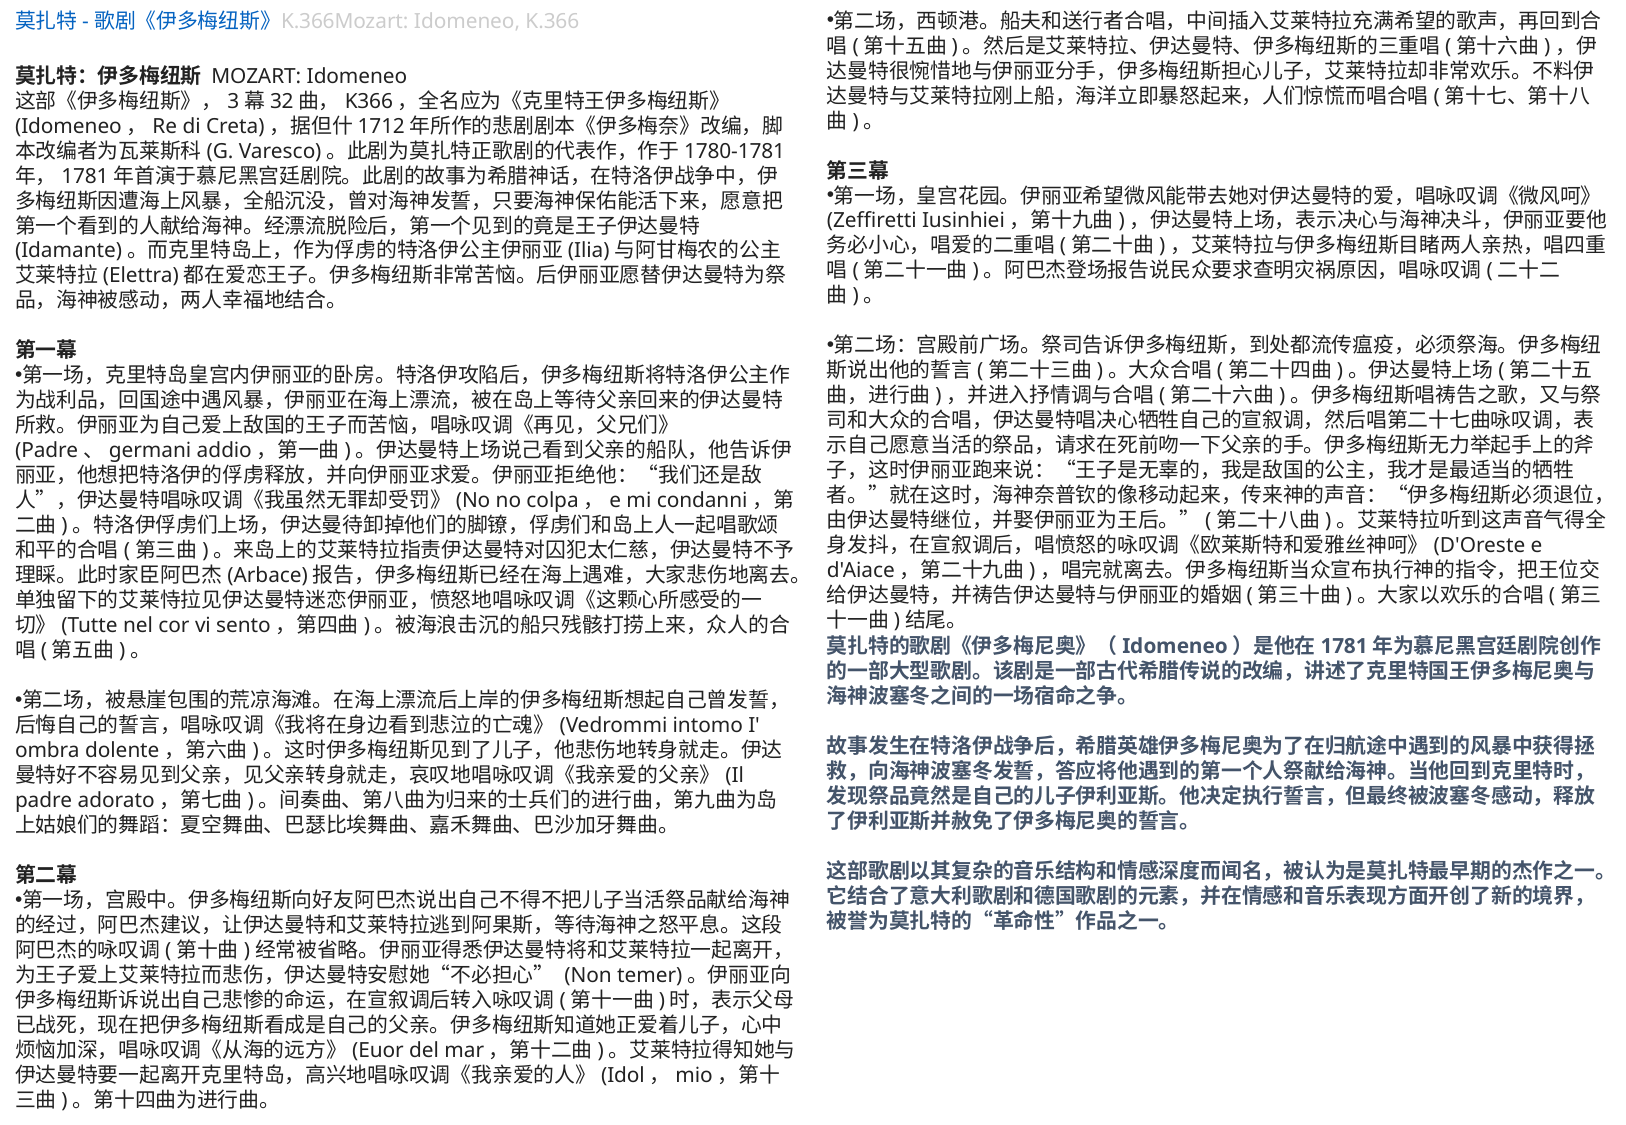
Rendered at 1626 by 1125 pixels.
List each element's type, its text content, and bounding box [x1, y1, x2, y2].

text_box 莫扎特 - 歌剧《伊多梅纽斯》K.366Mozart: Idomeneo, K.366 莫扎特：伊多梅纽斯 MOZART: Idomeneo 这部《伊多梅纽斯》，3幕32曲，K366，全名应为《克里特王伊多梅纽斯》(Idomeneo，Re di Creta)，据但什1712年所作的悲剧剧本《伊多梅奈》改编，脚本改编者为瓦莱斯科(G. Varesco)。此剧为莫扎特正歌剧的代表作，作于1780-1781年，1781年首演于慕尼黑宫廷剧院。此剧的故事为希腊神话，在特洛伊战争中，伊多梅纽斯因遭海上风暴，全船沉没，曾对海神发誓，只要海神保佑能活下来，愿意把第一个看到的人献给海神。经漂流脱险后，第一个见到的竟是王子伊达曼特 (Idamante)。而克里特岛上，作为俘虏的特洛伊公主伊丽亚(Ilia)与阿甘梅农的公主艾莱特拉(Elettra)都在爱恋王子。伊多梅纽斯非常苦恼。后伊丽亚愿替伊达曼特为祭品，海神被感动，两人幸福地结合。 第一幕 第一场，克里特岛皇宫内伊丽亚的卧房。特洛伊攻陷后，伊多梅纽斯将特洛伊公主作为战利品，回国途中遇风暴，伊丽亚在海上漂流，被在岛上等待父亲回来的伊达曼特所救。伊丽亚为自己爱上敌国的王子而苦恼，唱咏叹调《再见，父兄们》(Padre、germani addio，第一曲)。伊达曼特上场说己看到父亲的船队，他告诉伊丽亚，他想把特洛伊的俘虏释放，并向伊丽亚求爱。伊丽亚拒绝他：“我们还是敌人”，伊达曼特唱咏叹调《我虽然无罪却受罚》(No no colpa，e mi condanni，第二曲)。特洛伊俘虏们上场，伊达曼待卸掉他们的脚镣，俘虏们和岛上人一起唱歌颂和平的合唱(第三曲)。来岛上的艾莱特拉指责伊达曼特对囚犯太仁慈，伊达曼特不予理睬。此时家臣阿巴杰(Arbace)报告，伊多梅纽斯已经在海上遇难，大家悲伤地离去。单独留下的艾莱恃拉见伊达曼特迷恋伊丽亚，愤怒地唱咏叹调《这颗心所感受的一切》(Tutte nel cor vi sento，第四曲)。被海浪击沉的船只残骸打捞上来，众人的合唱(第五曲)。 第二场，被悬崖包围的荒凉海滩。在海上漂流后上岸的伊多梅纽斯想起自己曾发誓，后悔自己的誓言，唱咏叹调《我将在身边看到悲泣的亡魂》(Vedrommi intomo I' ombra dolente，第六曲)。这时伊多梅纽斯见到了儿子，他悲伤地转身就走。伊达曼特好不容易见到父亲，见父亲转身就走，哀叹地唱咏叹调《我亲爱的父亲》(Il padre adorato，第七曲)。间奏曲、第八曲为归来的士兵们的进行曲，第九曲为岛上姑娘们的舞蹈：夏空舞曲、巴瑟比埃舞曲、嘉禾舞曲、巴沙加牙舞曲。 第二幕 第一场，宫殿中。伊多梅纽斯向好友阿巴杰说出自己不得不把儿子当活祭品献给海神的经过，阿巴杰建议，让伊达曼特和艾莱特拉逃到阿果斯，等待海神之怒平息。这段阿巴杰的咏叹调(第十曲)经常被省略。伊丽亚得悉伊达曼特将和艾莱特拉一起离开，为王子爱上艾莱特拉而悲伤，伊达曼特安慰她“不必担心” (Non temer)。伊丽亚向伊多梅纽斯诉说出自己悲惨的命运，在宣叙调后转入咏叹调(第十一曲)时，表示父母已战死，现在把伊多梅纽斯看成是自己的父亲。伊多梅纽斯知道她正爱着儿子，心中烦恼加深，唱咏叹调《从海的远方》(Euor del mar，第十二曲)。艾莱特拉得知她与伊达曼特要一起离开克里特岛，高兴地唱咏叹调《我亲爱的人》(Idol，mio，第十三曲)。第十四曲为进行曲。 [0, 0, 813, 1125]
text_box 第二场，西顿港。船夫和送行者合唱，中间插入艾莱特拉充满希望的歌声，再回到合唱(第十五曲)。然后是艾莱特拉、伊达曼特、伊多梅纽斯的三重唱(第十六曲)，伊达曼特很惋惜地与伊丽亚分手，伊多梅纽斯担心儿子，艾莱特拉却非常欢乐。不料伊达曼特与艾莱特拉刚上船，海洋立即暴怒起来，人们惊慌而唱合唱(第十七、第十八曲)。 第三幕 第一场，皇宫花园。伊丽亚希望微风能带去她对伊达曼特的爱，唱咏叹调《微风呵》(Zeffiretti Iusinhiei，第十九曲)，伊达曼特上场，表示决心与海神决斗，伊丽亚要他务必小心，唱爱的二重唱(第二十曲)，艾莱特拉与伊多梅纽斯目睹两人亲热，唱四重唱(第二十一曲)。阿巴杰登场报告说民众要求查明灾祸原因，唱咏叹调(二十二曲)。 第二场：宫殿前广场。祭司告诉伊多梅纽斯，到处都流传瘟疫，必须祭海。伊多梅纽斯说出他的誓言(第二十三曲)。大众合唱(第二十四曲)。伊达曼特上场(第二十五曲，进行曲)，并进入抒情调与合唱(第二十六曲)。伊多梅纽斯唱祷告之歌，又与祭司和大众的合唱，伊达曼特唱决心牺牲自己的宣叙调，然后唱第二十七曲咏叹调，表示自己愿意当活的祭品，请求在死前吻一下父亲的手。伊多梅纽斯无力举起手上的斧子，这时伊丽亚跑来说：“王子是无辜的，我是敌国的公主，我才是最适当的牺牲者。”就在这时，海神奈普钦的像移动起来，传来神的声音：“伊多梅纽斯必须退位，由伊达曼特继位，并娶伊丽亚为王后。”(第二十八曲)。艾莱特拉听到这声音气得全身发抖，在宣叙调后，唱愤怒的咏叹调《欧莱斯特和爱雅丝神呵》(D'Oreste e d'Aiace，第二十九曲)，唱完就离去。伊多梅纽斯当众宣布执行神的指令，把王位交给伊达曼特，并祷告伊达曼特与伊丽亚的婚姻(第三十曲)。大家以欢乐的合唱(第三十一曲)结尾。 [812, 0, 1625, 625]
text_box 莫扎特的歌剧《伊多梅尼奥》（Idomeneo）是他在1781年为慕尼黑宫廷剧院创作的一部大型歌剧。该剧是一部古代希腊传说的改编，讲述了克里特国王伊多梅尼奥与海神波塞冬之间的一场宿命之争。 故事发生在特洛伊战争后，希腊英雄伊多梅尼奥为了在归航途中遇到的风暴中获得拯救，向海神波塞冬发誓，答应将他遇到的第一个人祭献给海神。当他回到克里特时，发现祭品竟然是自己的儿子伊利亚斯。他决定执行誓言，但最终被波塞冬感动，释放了伊利亚斯并赦免了伊多梅尼奥的誓言。 这部歌剧以其复杂的音乐结构和情感深度而闻名，被认为是莫扎特最早期的杰作之一。它结合了意大利歌剧和德国歌剧的元素，并在情感和音乐表现方面开创了新的境界，被誉为莫扎特的“革命性”作品之一。 [812, 625, 1625, 940]
